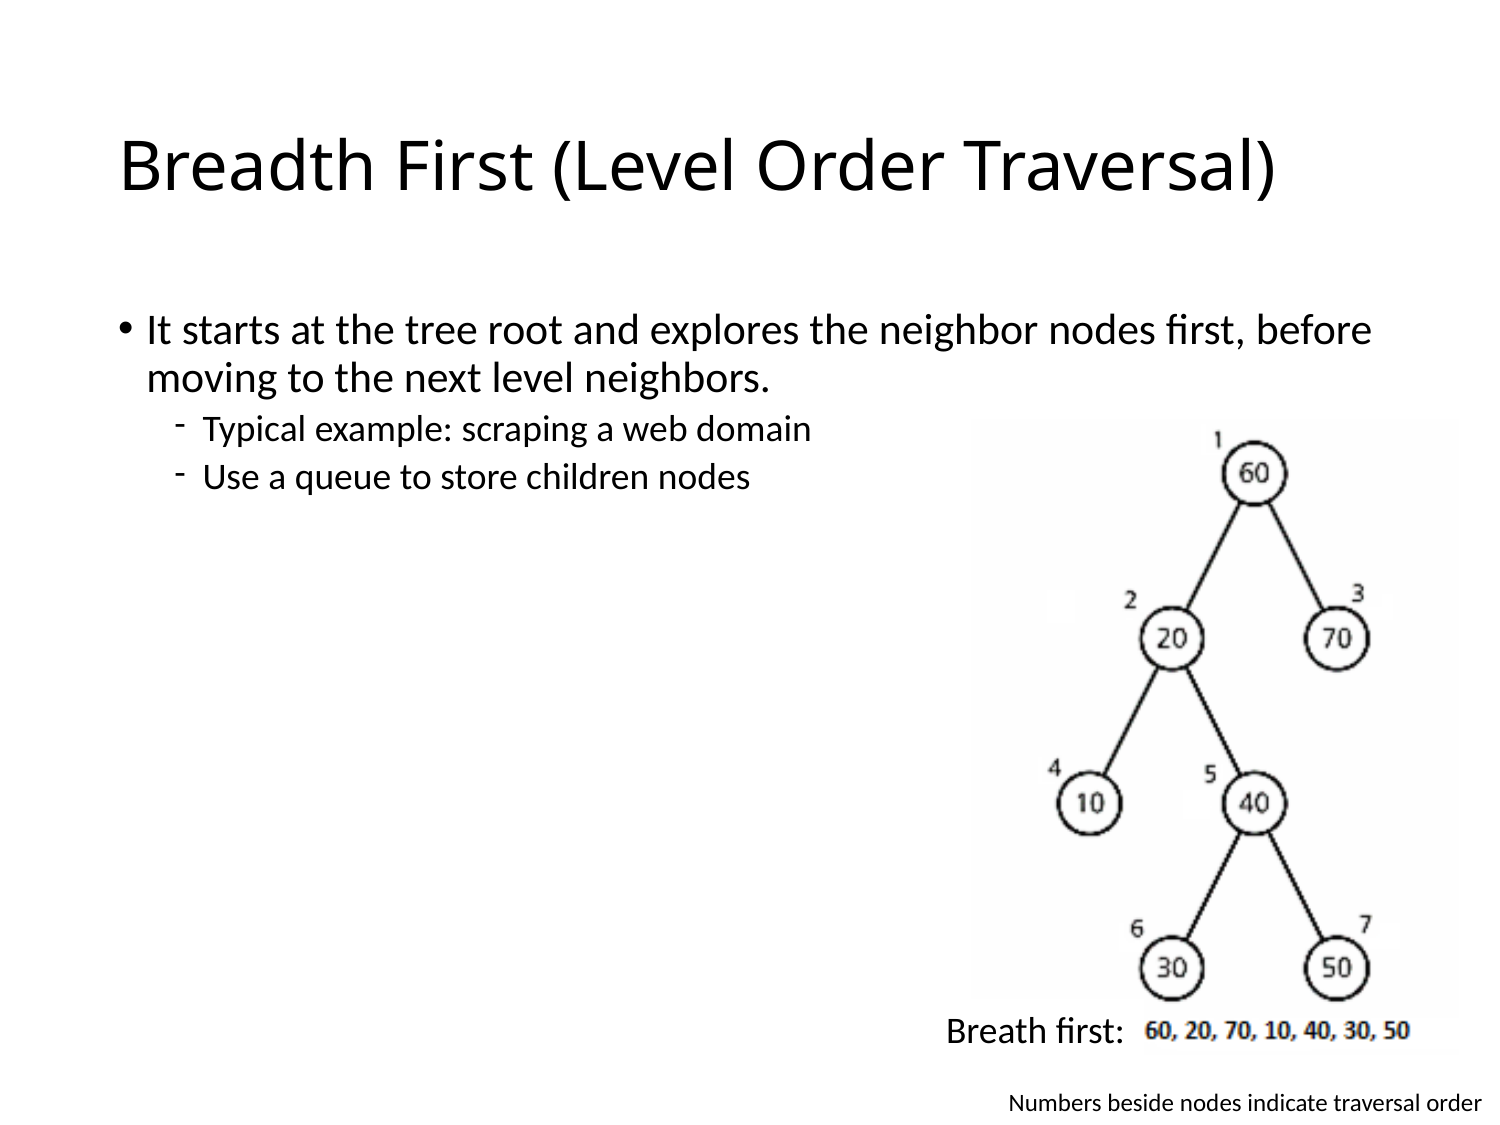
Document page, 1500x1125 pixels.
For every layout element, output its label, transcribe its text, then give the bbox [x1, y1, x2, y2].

title Breadth First (Level Order Traversal) [103, 59, 1397, 278]
list It starts at the tree root and explores the neighbor nodes first, before moving to the next level neighbors. Typical example: scraping a web domain Use a queue to store children nodes [103, 299, 1397, 1014]
text_box Breath first: [931, 998, 1144, 1059]
text_box Numbers beside nodes indicate traversal order [993, 1079, 1499, 1125]
picture [971, 419, 1459, 1055]
